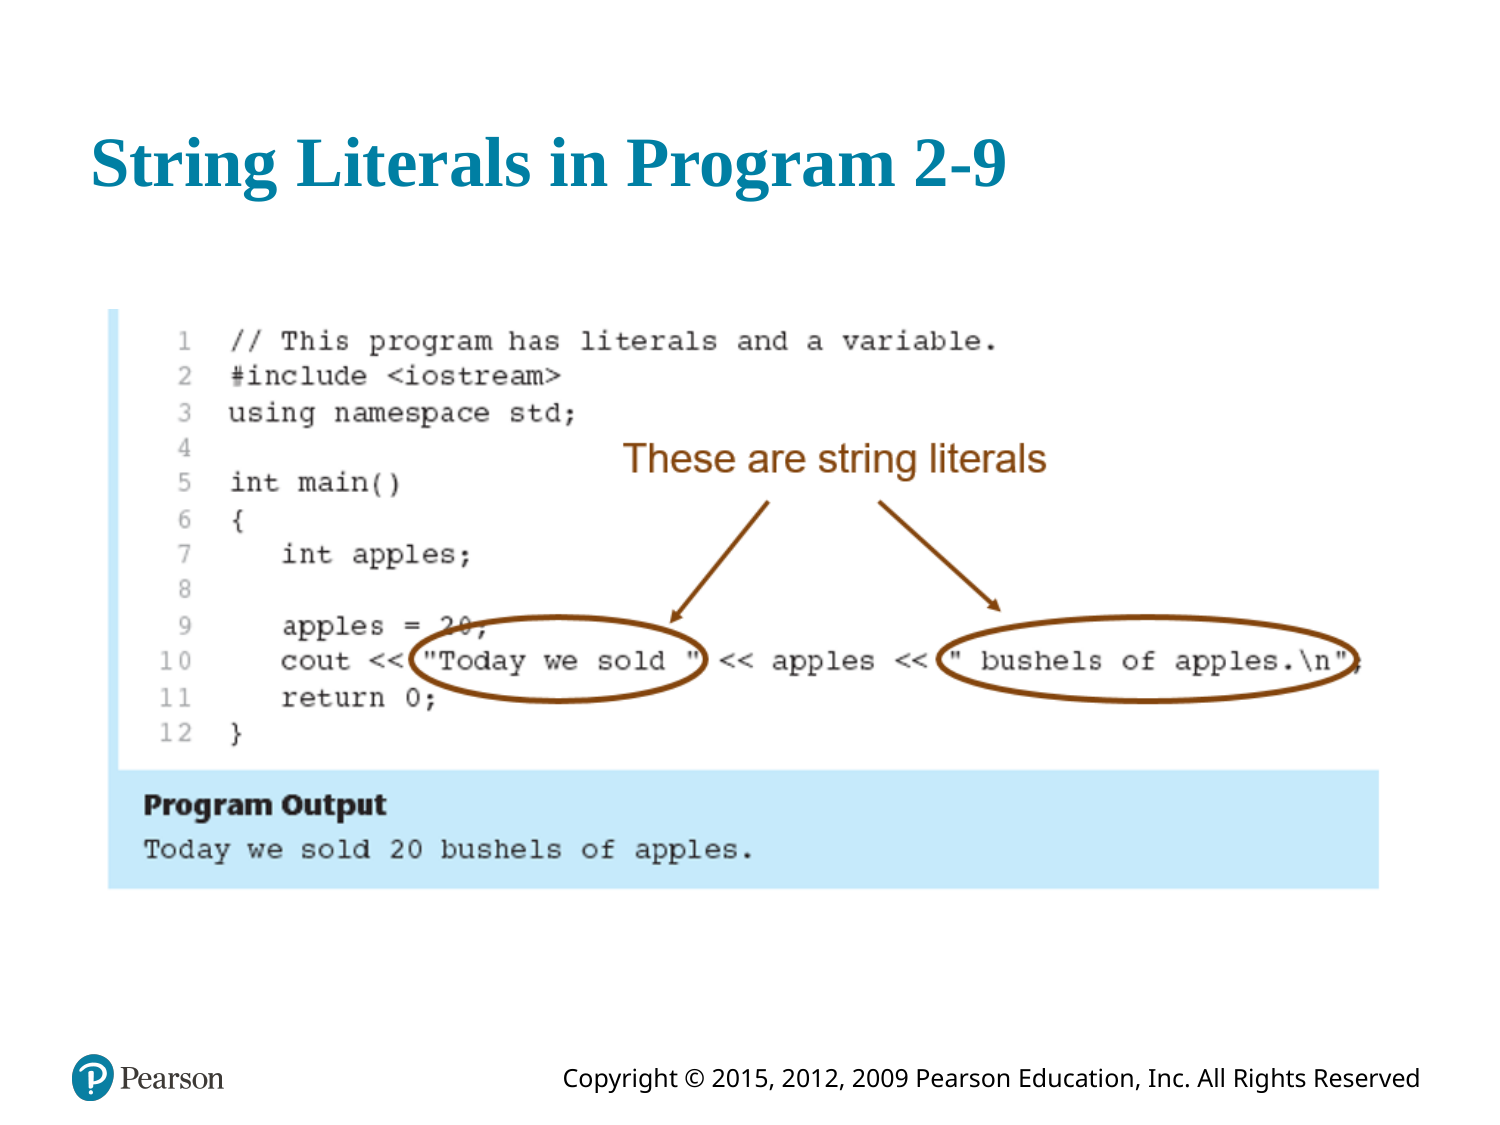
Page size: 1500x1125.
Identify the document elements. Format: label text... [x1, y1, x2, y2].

picture [99, 309, 1389, 905]
title String Literals in Program 2-9 [75, 0, 1425, 216]
picture [72, 1087, 83, 1101]
picture [98, 1054, 224, 1101]
picture [72, 1054, 88, 1070]
picture [80, 1063, 106, 1088]
